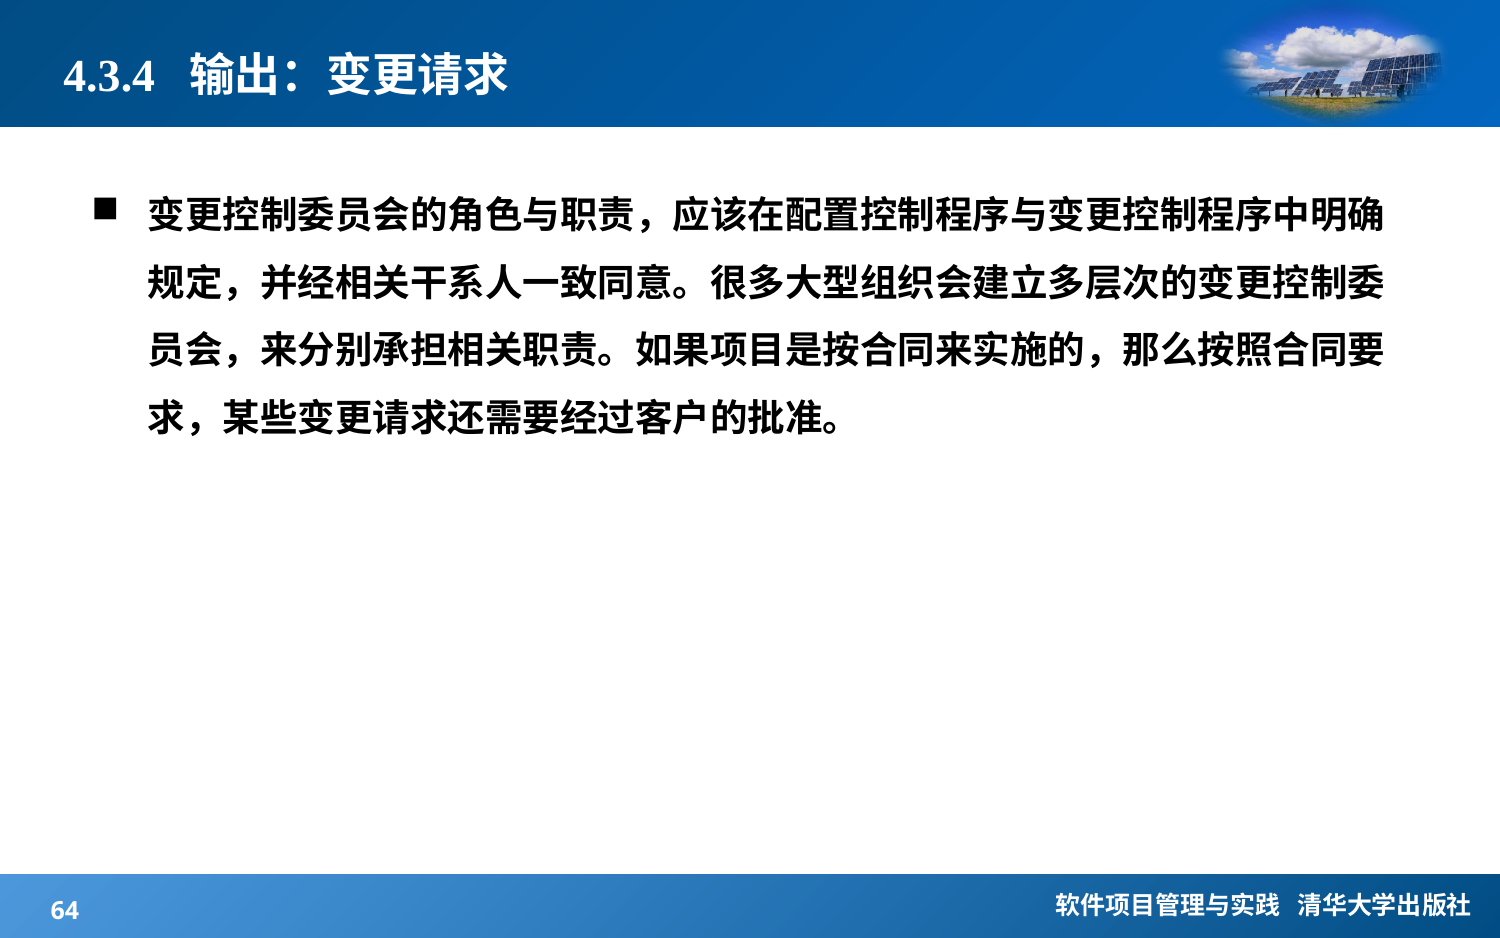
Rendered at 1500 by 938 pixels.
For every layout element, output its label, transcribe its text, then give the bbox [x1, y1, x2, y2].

title 4.3.4 输出：变更请求 [48, 19, 1140, 127]
picture [1233, 6, 1433, 113]
text_box 变更控制委员会的角色与职责，应该在配置控制程序与变更控制程序中明确规定，并经相关干系人一致同意。很多大型组织会建立多层次的变更控制委员会，来分别承担相关职责。如果项目是按合同来实施的，那么按照合同要求，某些变更请求还需要经过客户的批准。 [76, 161, 1424, 748]
